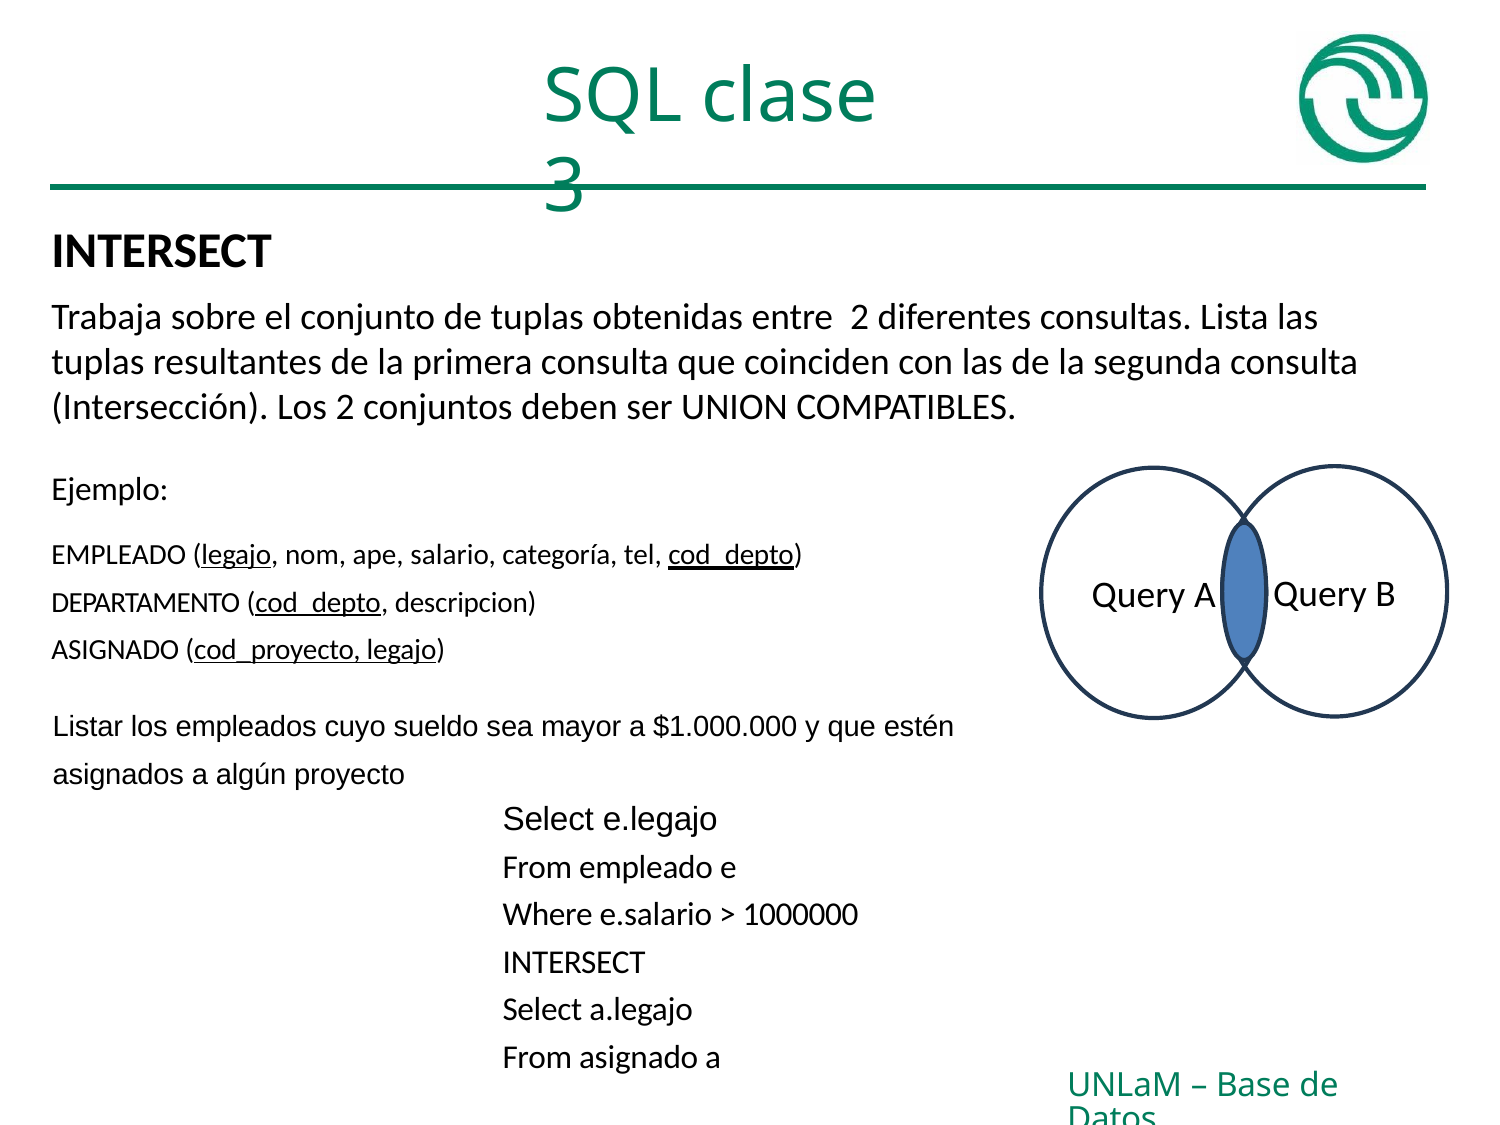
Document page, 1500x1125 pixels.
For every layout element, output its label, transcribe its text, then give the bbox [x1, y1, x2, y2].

footer UNLaM – Base de Datos [1064, 1069, 1385, 1125]
text_box Query B [1238, 464, 1450, 719]
text_box Listar los empleados cuyo sueldo sea mayor a $1.000.000 y que estén asignados a algún proyecto Select e.legajo From empleado e Where e.salario > 1000000 INTERSECT Select a.legajo From asignado a [35, 687, 1061, 1083]
picture [1296, 31, 1431, 165]
text_box Query A [1039, 465, 1245, 721]
text_box [1220, 520, 1269, 663]
title SQL clase 3 [541, 188, 885, 200]
list INTERSECT Trabaja sobre el conjunto de tuplas obtenidas entre 2 diferentes consultas. Lista las tuplas resultantes de la primera consulta que coinciden con las de la segunda consulta (Intersección). Los 2 conjuntos deben ser UNION COMPATIBLES. Ejemplo: EMPLEADO (legajo, nom, ape, salario, categoría, tel, cod_depto) DEPARTAMENTO (cod_depto, descripcion) ASIGNADO (cod_proyecto, legajo) [49, 200, 1364, 855]
title SQL clase 3 [541, 44, 885, 187]
